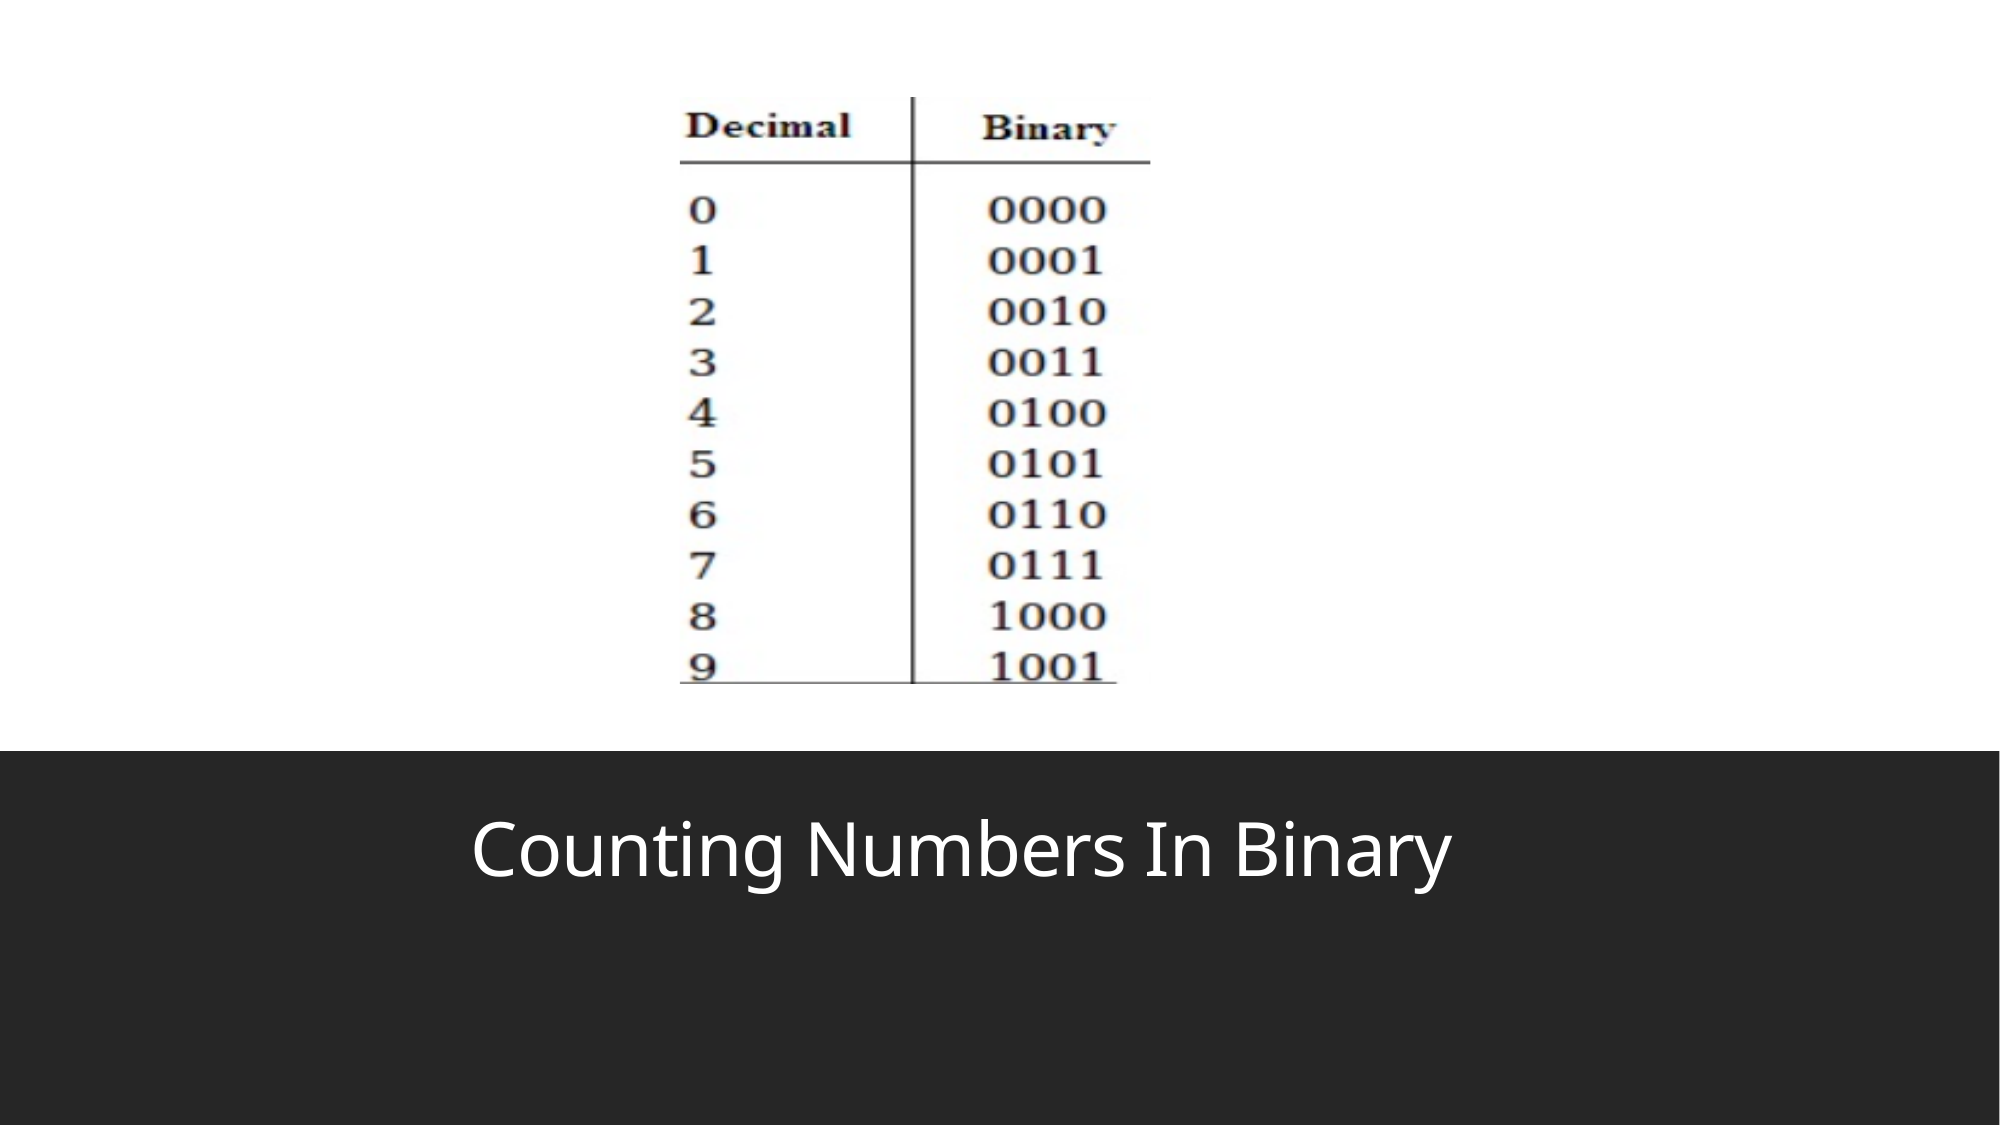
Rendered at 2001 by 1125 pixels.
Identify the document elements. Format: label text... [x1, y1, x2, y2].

title Counting Numbers In Binary [349, 770, 1576, 893]
picture [679, 97, 1151, 686]
